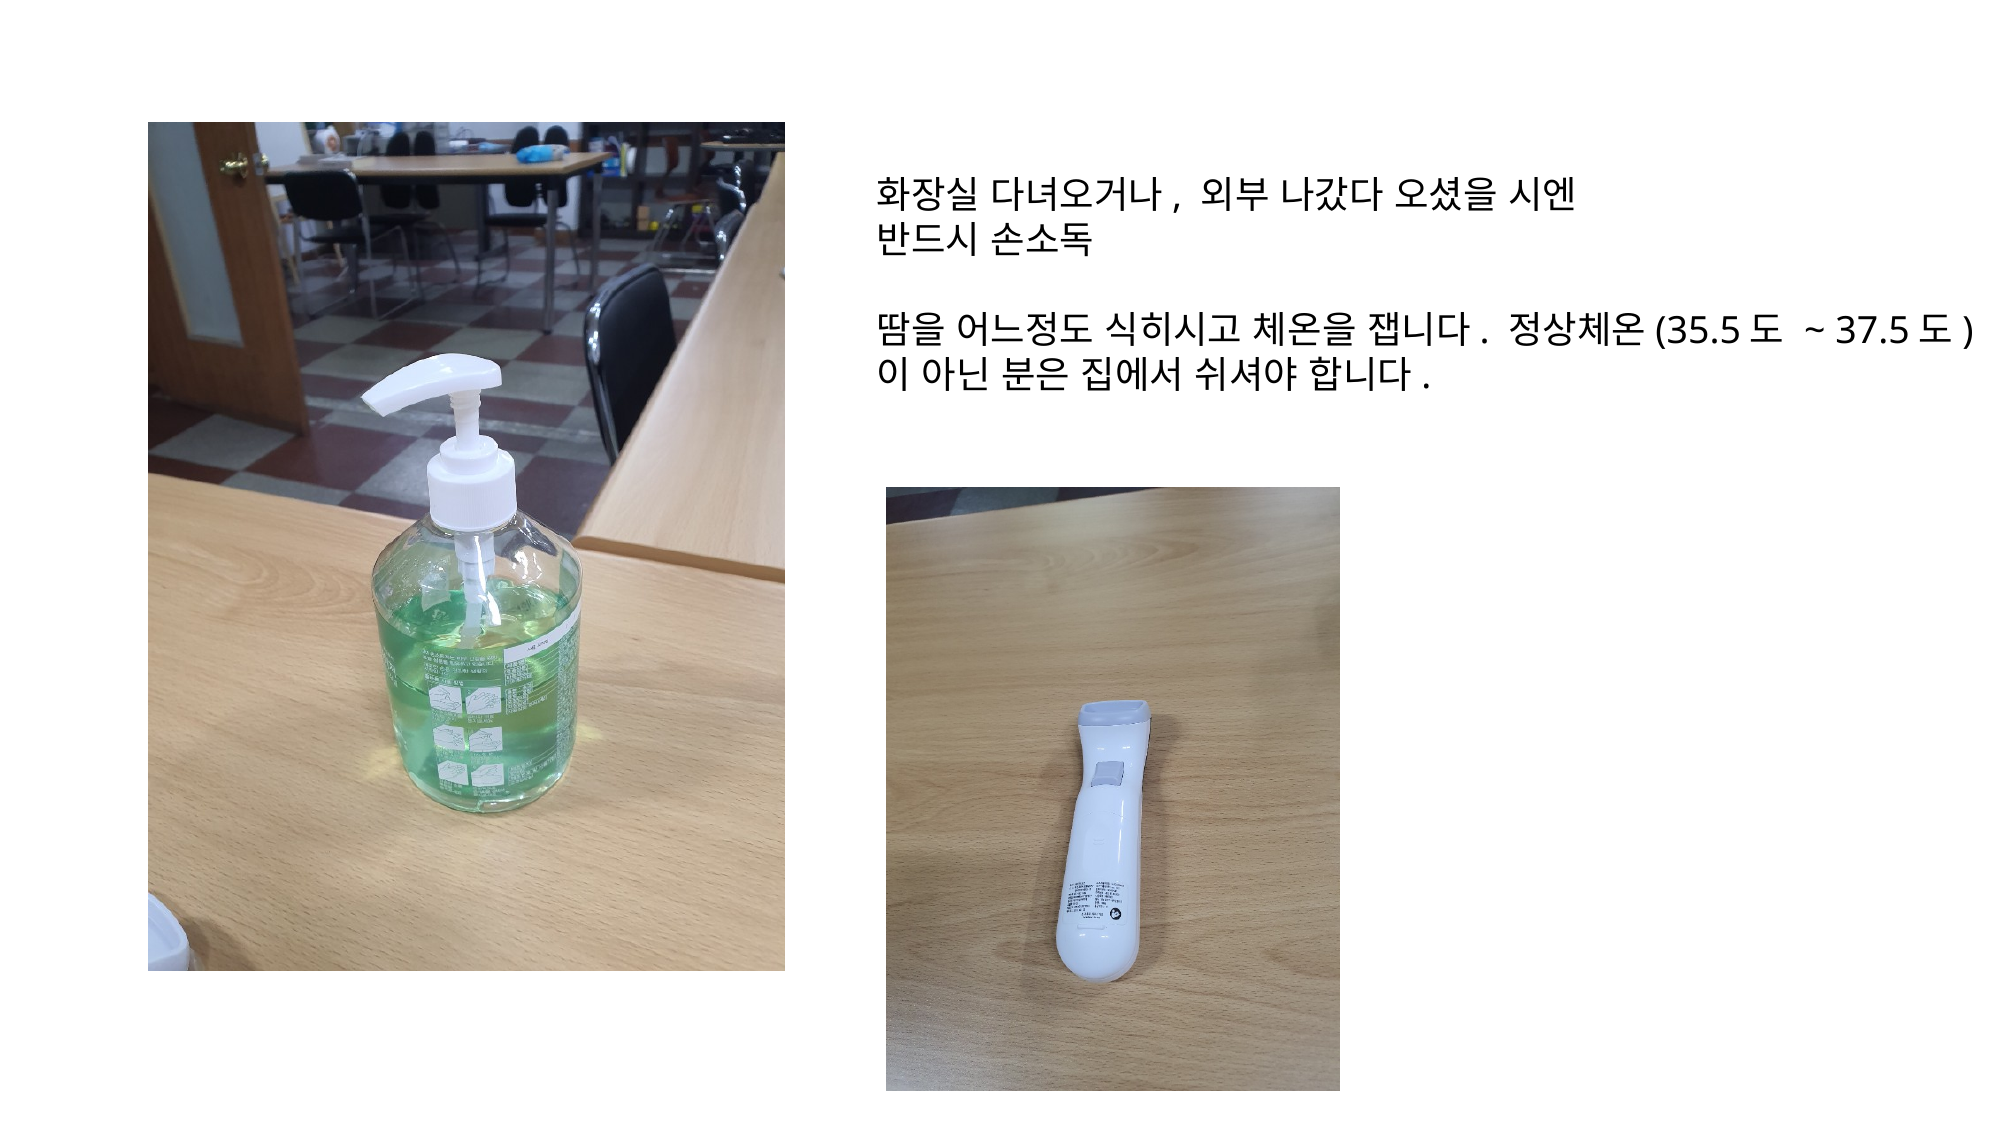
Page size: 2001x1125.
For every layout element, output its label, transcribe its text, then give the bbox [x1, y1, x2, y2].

picture [148, 122, 785, 971]
picture [886, 487, 1340, 1091]
text_box 화장실 다녀오거나, 외부 나갔다 오셨을 시엔 반드시 손소독 땀을 어느정도 식히시고 체온을 잽니다. 정상체온(35.5도 ~ 37.5도) 이 아닌 분은 집에서 쉬셔야 합니다. [861, 163, 1989, 404]
